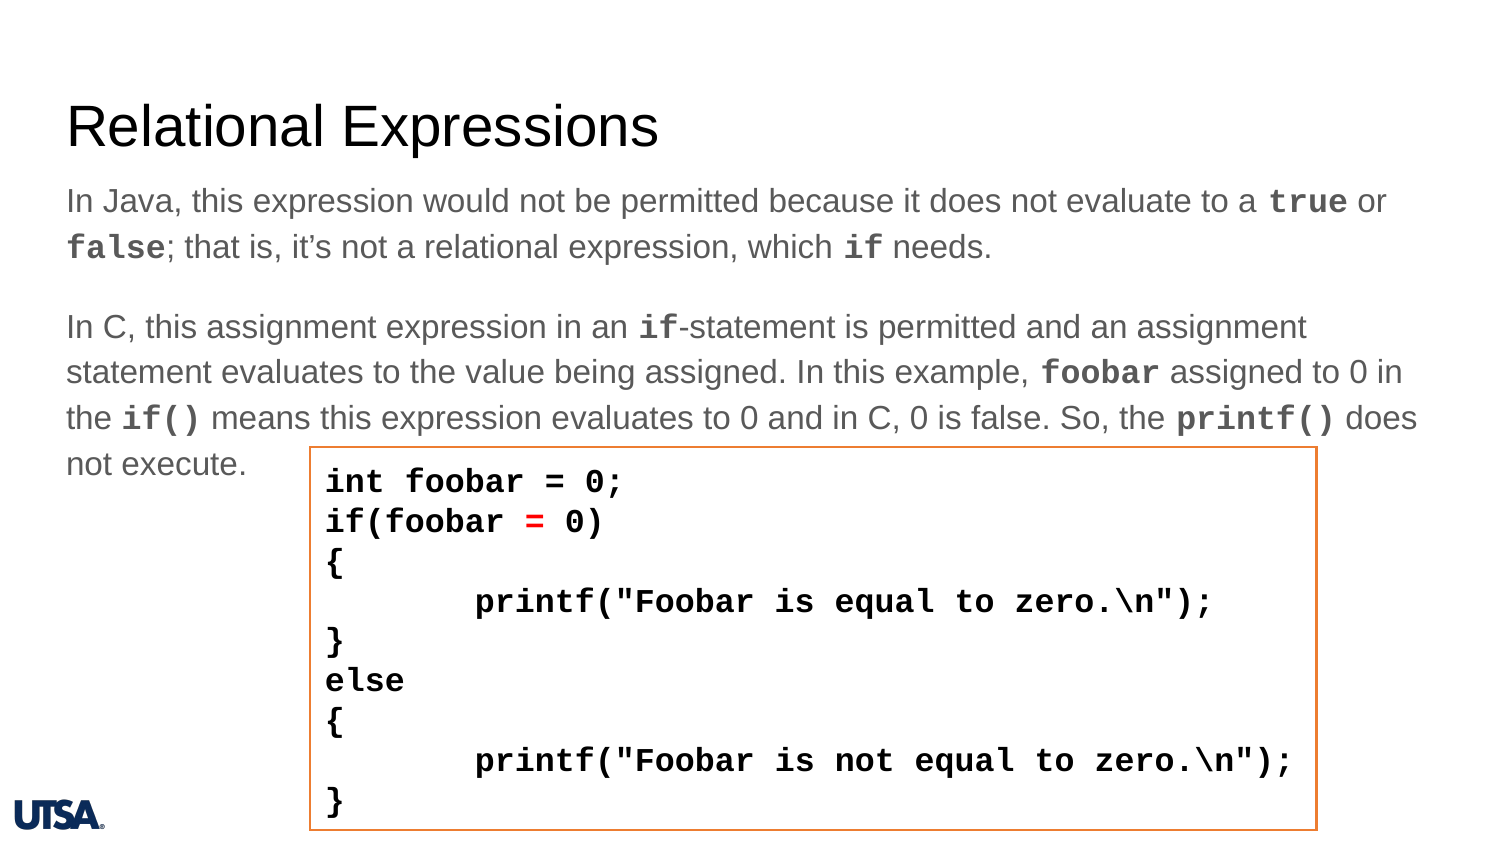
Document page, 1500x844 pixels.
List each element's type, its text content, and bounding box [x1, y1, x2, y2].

list In Java, this expression would not be permitted because it does not evaluate to a true or false; that is, it’s not a relational expression, which if needs. In C, this assignment expression in an if-statement is permitted and an assignment statement evaluates to the value being assigned. In this example, foobar assigned to 0 in the if() means this expression evaluates to 0 and in C, 0 is false. So, the printf() does not execute. [51, 158, 1449, 720]
text_box int foobar = 0; if(foobar = 0) { printf("Foobar is equal to zero.\n"); } else { printf("Foobar is not equal to zero.\n"); } [309, 447, 1317, 830]
picture [14, 799, 105, 830]
title Relational Expressions [51, 72, 1449, 158]
